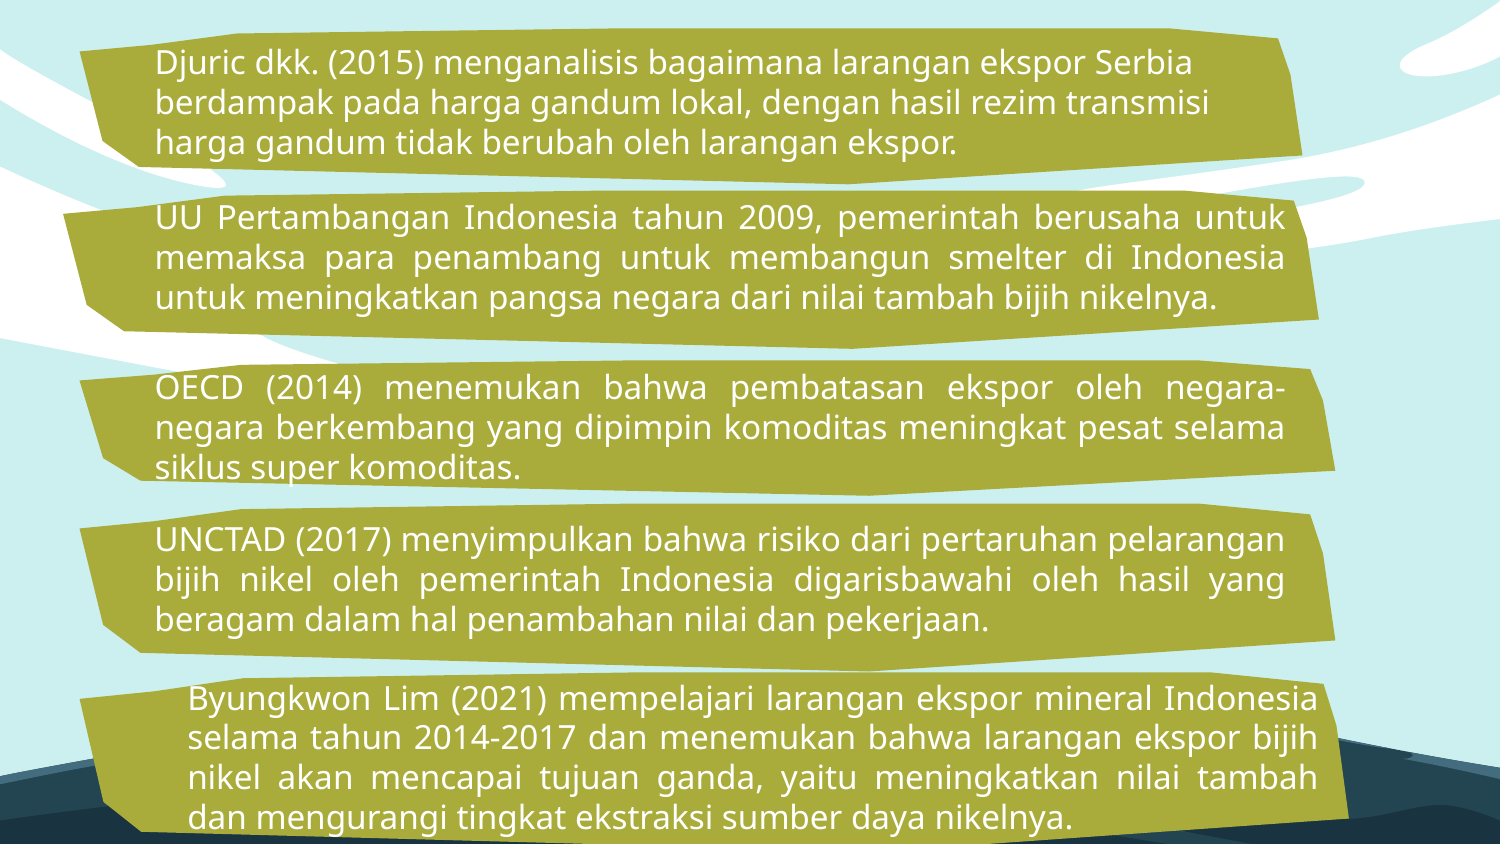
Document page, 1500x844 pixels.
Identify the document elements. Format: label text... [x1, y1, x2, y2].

text_box [79, 513, 1336, 661]
subtitle UU Pertambangan Indonesia tahun 2009, pemerintah berusaha untuk memaksa para penambang untuk membangun smelter di Indonesia untuk meningkatkan pangsa negara dari nilai tambah bijih nikelnya. [139, 181, 1303, 361]
text_box [79, 368, 1336, 496]
text_box Byungkwon Lim (2021) mempelajari larangan ekspor mineral Indonesia selama tahun 2014-2017 dan menemukan bahwa larangan ekspor bijih nikel akan mencapai tujuan ganda, yaitu meningkatkan nilai tambah dan mengurangi tingkat ekstraksi sumber daya nikelnya. [172, 661, 1336, 797]
subtitle OECD (2014) menemukan bahwa pembatasan ekspor oleh negara-negara berkembang yang dipimpin komoditas meningkat pesat selama siklus super komoditas. [139, 361, 1303, 465]
text_box UNCTAD (2017) menyimpulkan bahwa risiko dari pertaruhan pelarangan bijih nikel oleh pemerintah Indonesia digarisbawahi oleh hasil yang beragam dalam hal penambahan nilai dan pekerjaan. [139, 503, 1303, 639]
text_box [63, 206, 139, 332]
text_box [1303, 227, 1319, 321]
text_box [1258, 36, 1303, 159]
text_box [79, 45, 139, 167]
subtitle Djuric dkk. (2015) menganalisis bagaimana larangan ekspor Serbia berdampak pada harga gandum lokal, dengan hasil rezim transmisi harga gandum tidak berubah oleh larangan ekspor. [139, 26, 1258, 177]
text_box [549, 177, 964, 181]
text_box [79, 688, 1349, 844]
